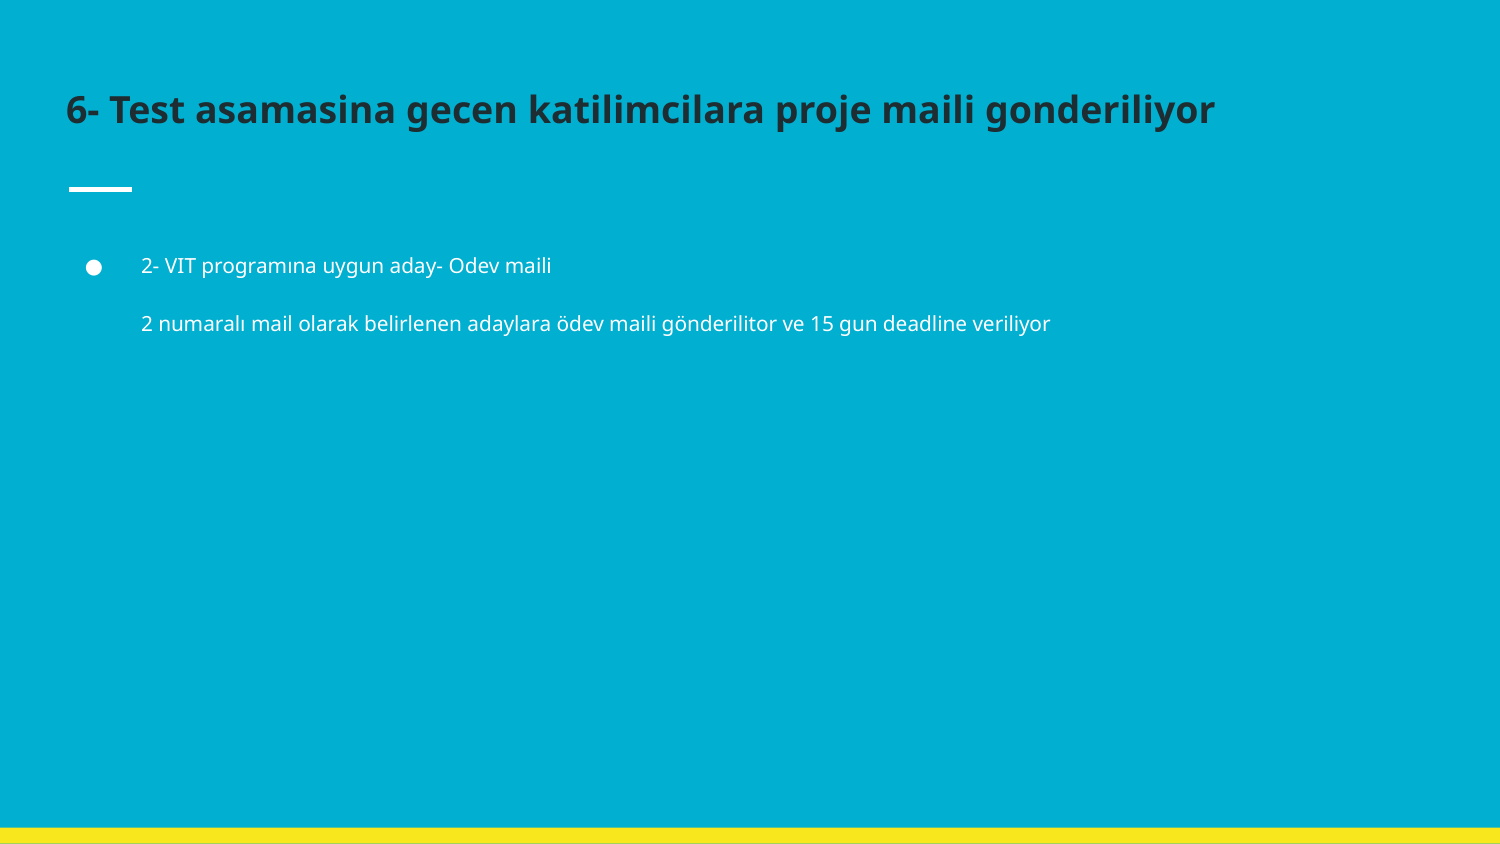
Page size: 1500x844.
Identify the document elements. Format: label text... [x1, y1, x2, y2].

list 2- VIT programına uygun aday- Odev maili 2 numaralı mail olarak belirlenen adaylara ödev maili gönderilitor ve 15 gun deadline veriliyor [51, 232, 1449, 750]
title 6- Test asamasina gecen katilimcilara proje maili gonderiliyor [51, 61, 1449, 167]
